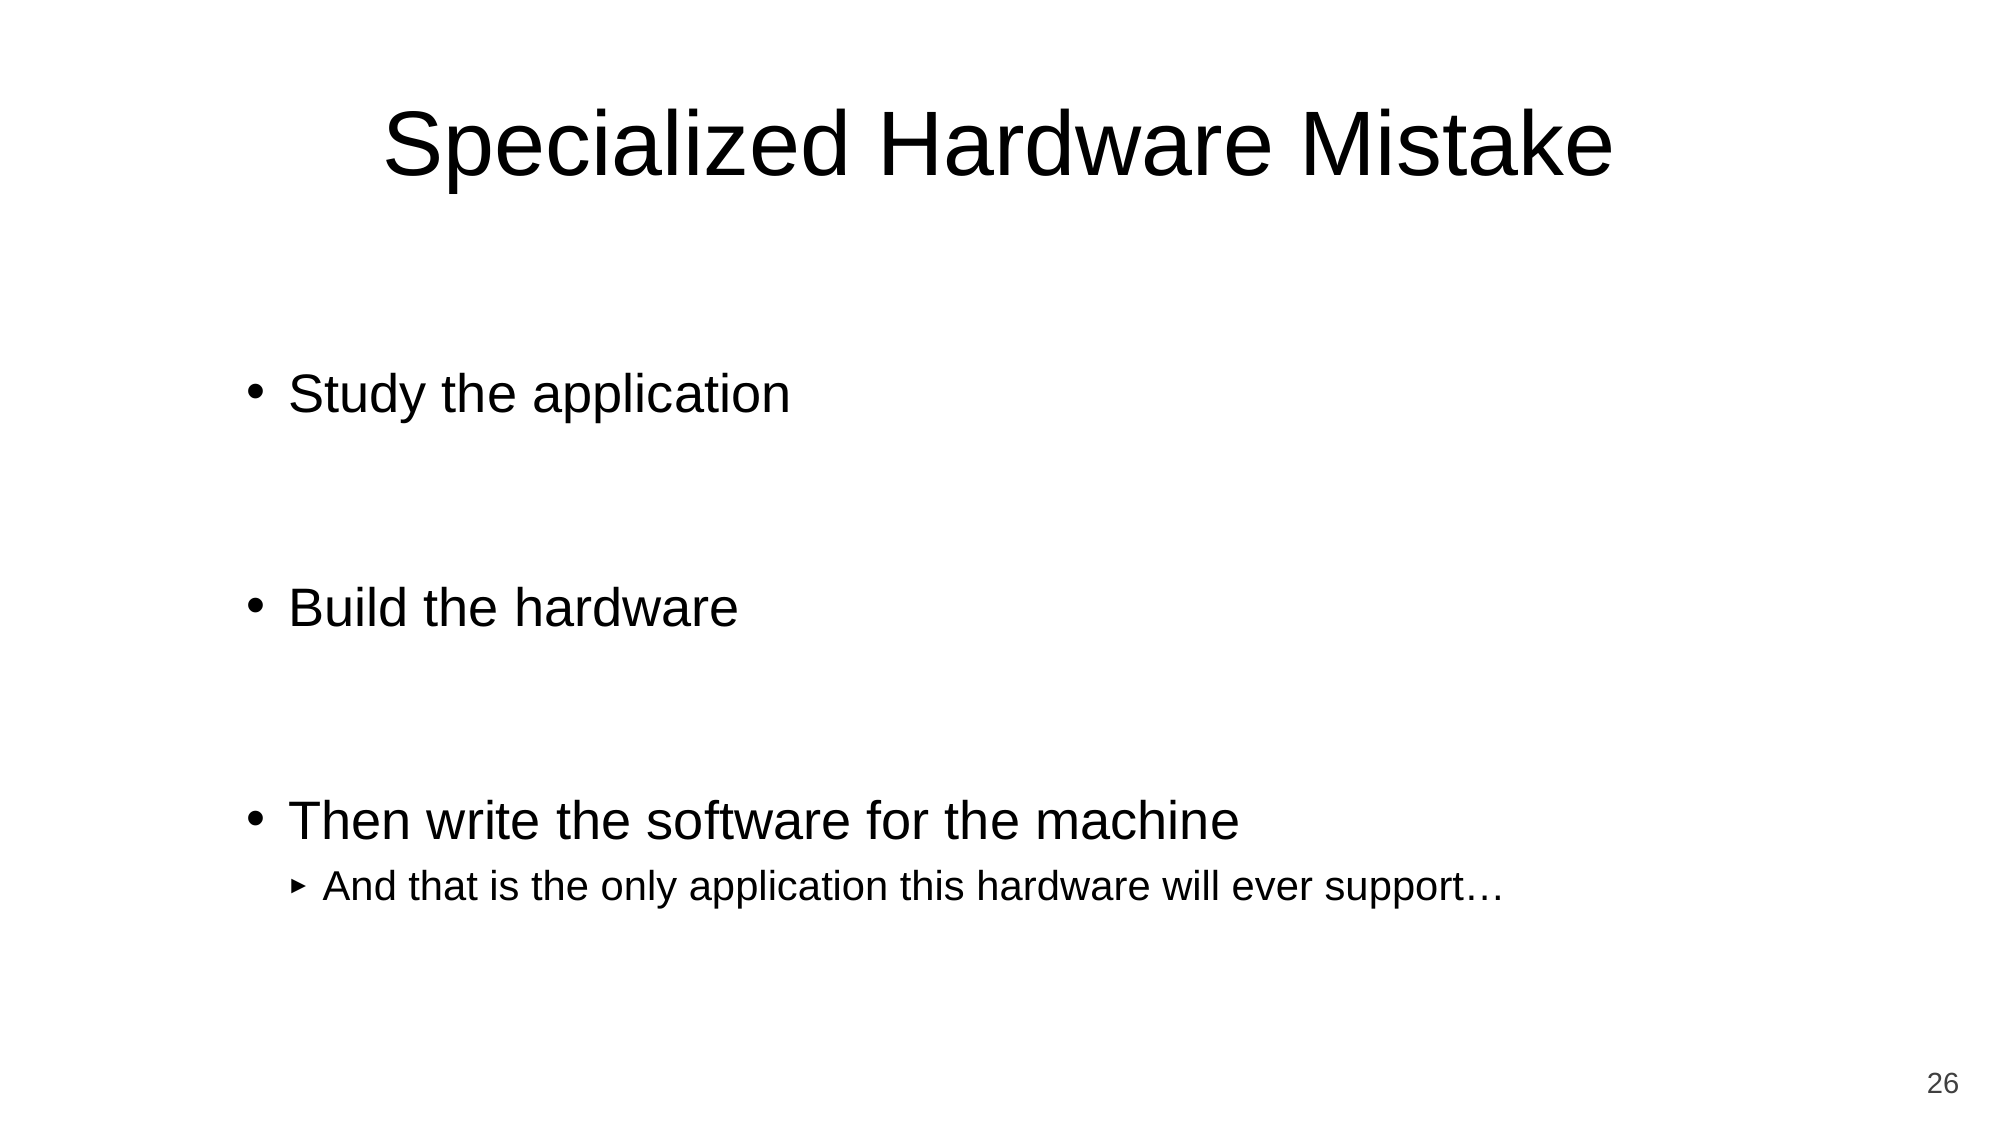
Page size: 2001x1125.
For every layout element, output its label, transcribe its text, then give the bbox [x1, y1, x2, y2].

title Specialized Hardware Mistake [99, 45, 1900, 233]
list Study the application Build the hardware Then write the software for the machine And that is the only application this hardware will ever support… [216, 262, 1900, 1005]
slide_number 26 [1507, 1056, 1974, 1117]
